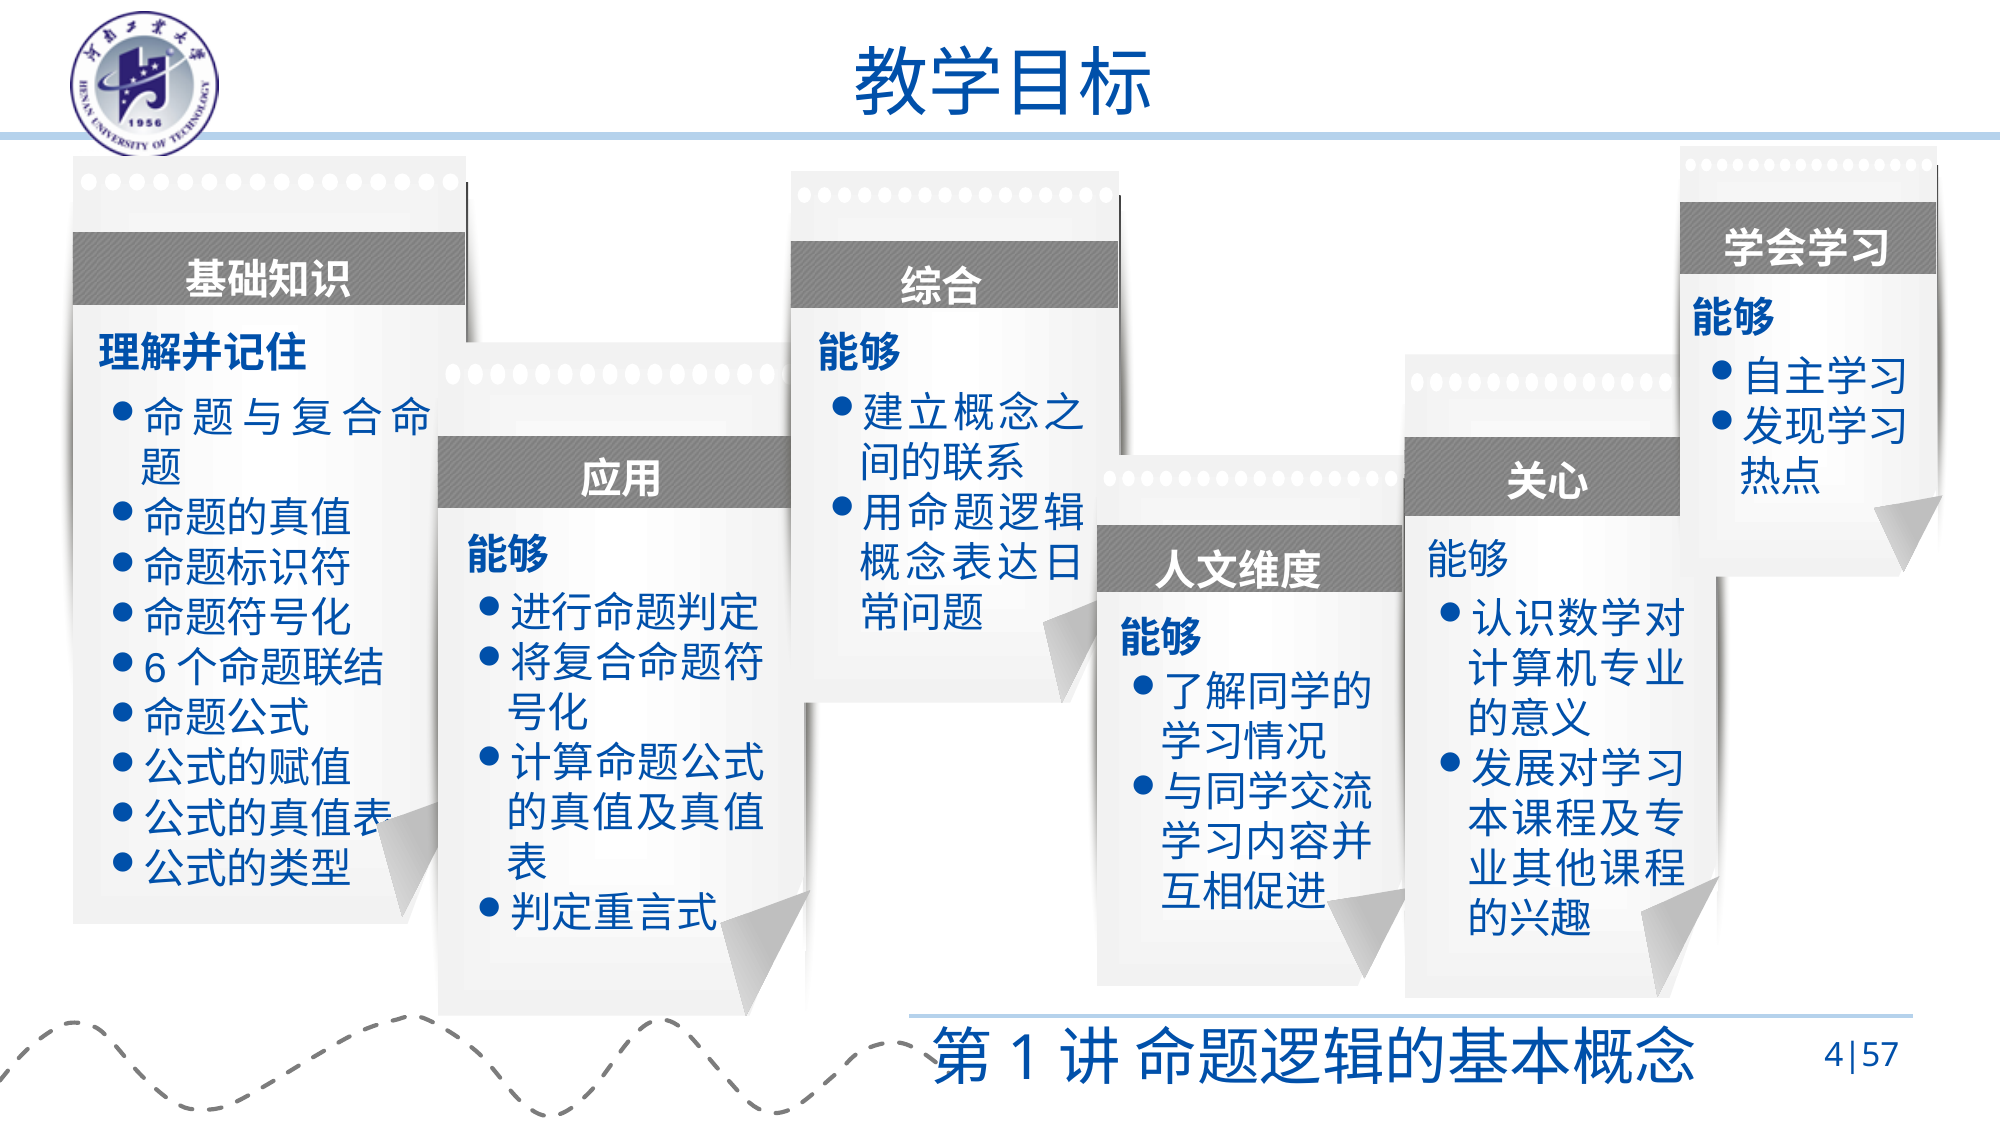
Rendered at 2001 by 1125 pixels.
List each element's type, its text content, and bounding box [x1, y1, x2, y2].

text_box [1393, 354, 1731, 998]
title 教学目标 [236, 36, 1772, 134]
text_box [425, 342, 821, 1016]
slide_number 4|57 [1756, 1025, 1915, 1086]
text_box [1671, 145, 1949, 577]
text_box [1086, 454, 1393, 987]
picture [70, 11, 219, 156]
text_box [58, 156, 485, 924]
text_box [779, 171, 1135, 703]
list 第1讲 命题逻辑的基本概念 [826, 1009, 1713, 1101]
